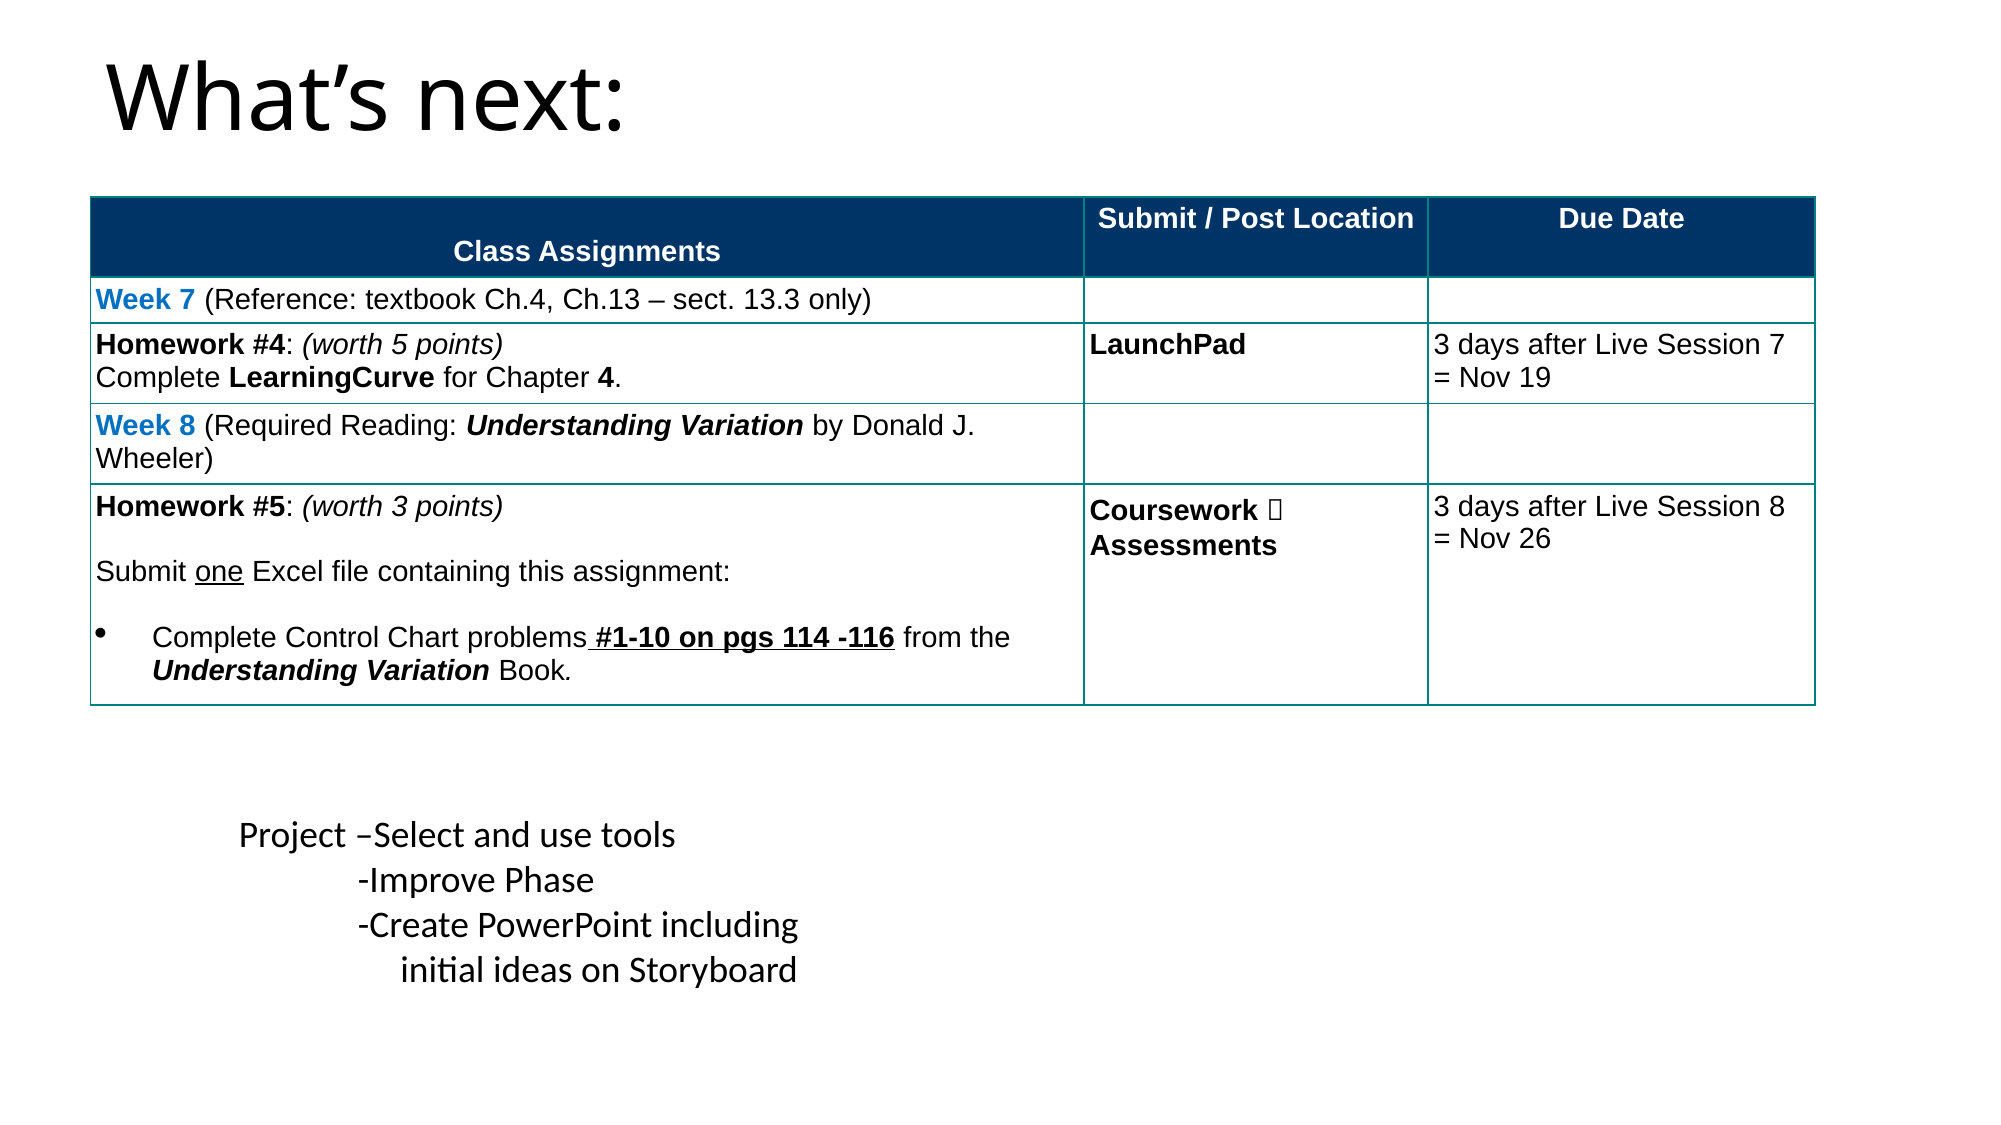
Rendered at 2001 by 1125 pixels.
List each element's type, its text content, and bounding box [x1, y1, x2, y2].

table_cell [1085, 278, 1427, 322]
table_cell 3 days after Live Session 7 = Nov 19 [1429, 324, 1814, 403]
text_box Project –Select and use tools -Improve Phase -Create PowerPoint including initial ideas on Storyboard [224, 802, 898, 998]
table_cell Week 7 (Reference: textbook Ch.4, Ch.13 – sect. 13.3 only) [91, 278, 1083, 322]
table_header Class Assignments [91, 198, 1083, 276]
table_header Due Date [1429, 198, 1814, 276]
table_cell Week 8 (Required Reading: Understanding Variation by Donald J. Wheeler) [91, 404, 1083, 483]
table_cell [1429, 404, 1814, 483]
table_cell 3 days after Live Session 8 = Nov 26 [1429, 485, 1814, 704]
table_header Submit / Post Location [1085, 198, 1427, 276]
table_cell [1429, 278, 1814, 322]
table_cell [1085, 404, 1427, 483]
title What’s next: [90, 0, 1816, 196]
table_cell LaunchPad [1085, 324, 1427, 403]
table_cell Coursework  Assessments [1085, 485, 1427, 704]
table_cell Homework #5: (worth 3 points) Submit one Excel file containing this assignment: Complete Control Chart problems #1-10 on pgs 114 -116 from the Understanding Variation Book. [91, 485, 1083, 704]
table_cell Homework #4: (worth 5 points) Complete LearningCurve for Chapter 4. [91, 324, 1083, 403]
